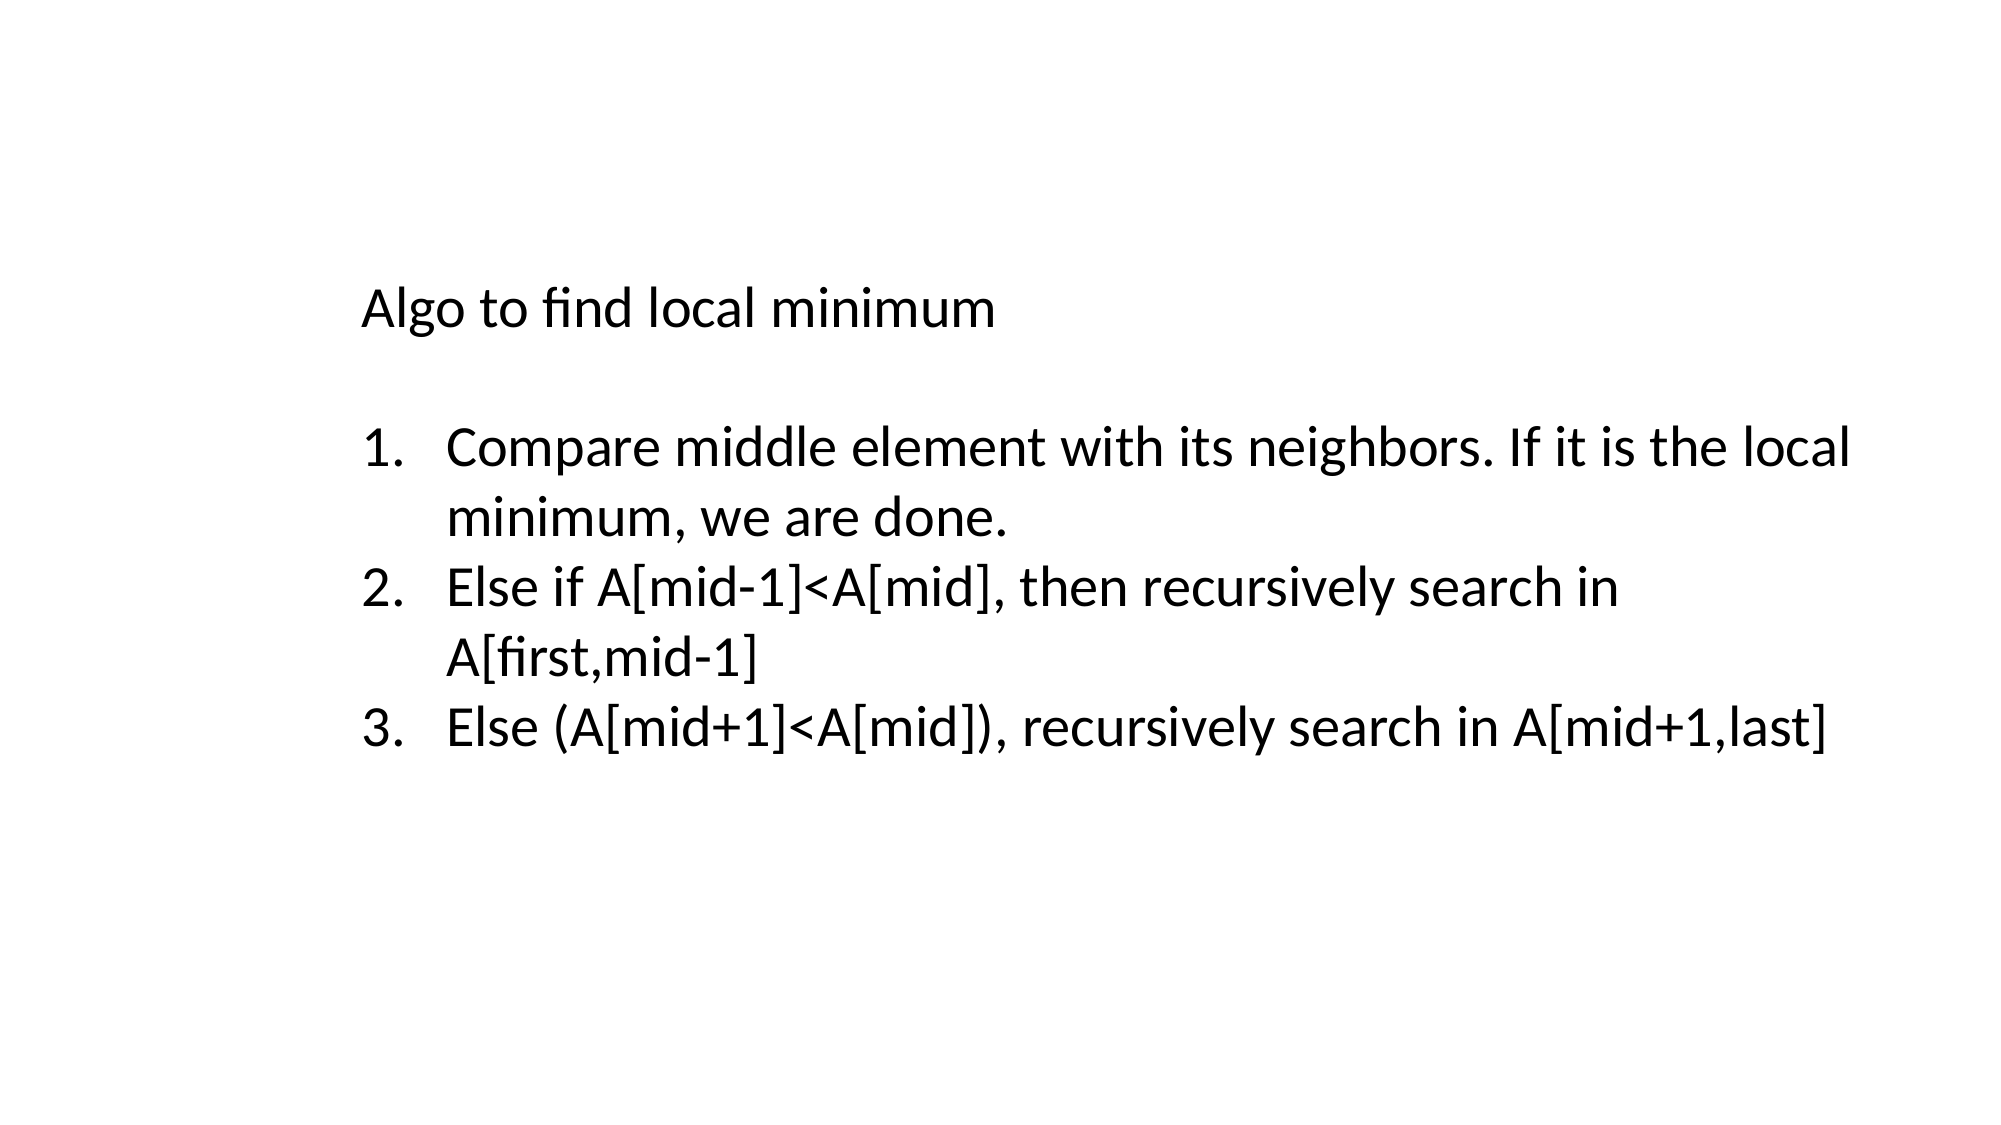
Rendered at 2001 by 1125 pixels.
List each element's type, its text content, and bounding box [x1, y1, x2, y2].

text_box Algo to find local minimum Compare middle element with its neighbors. If it is the local minimum, we are done. Else if A[mid-1]<A[mid], then recursively search in A[first,mid-1] Else (A[mid+1]<A[mid]), recursively search in A[mid+1,last] [347, 261, 1900, 766]
